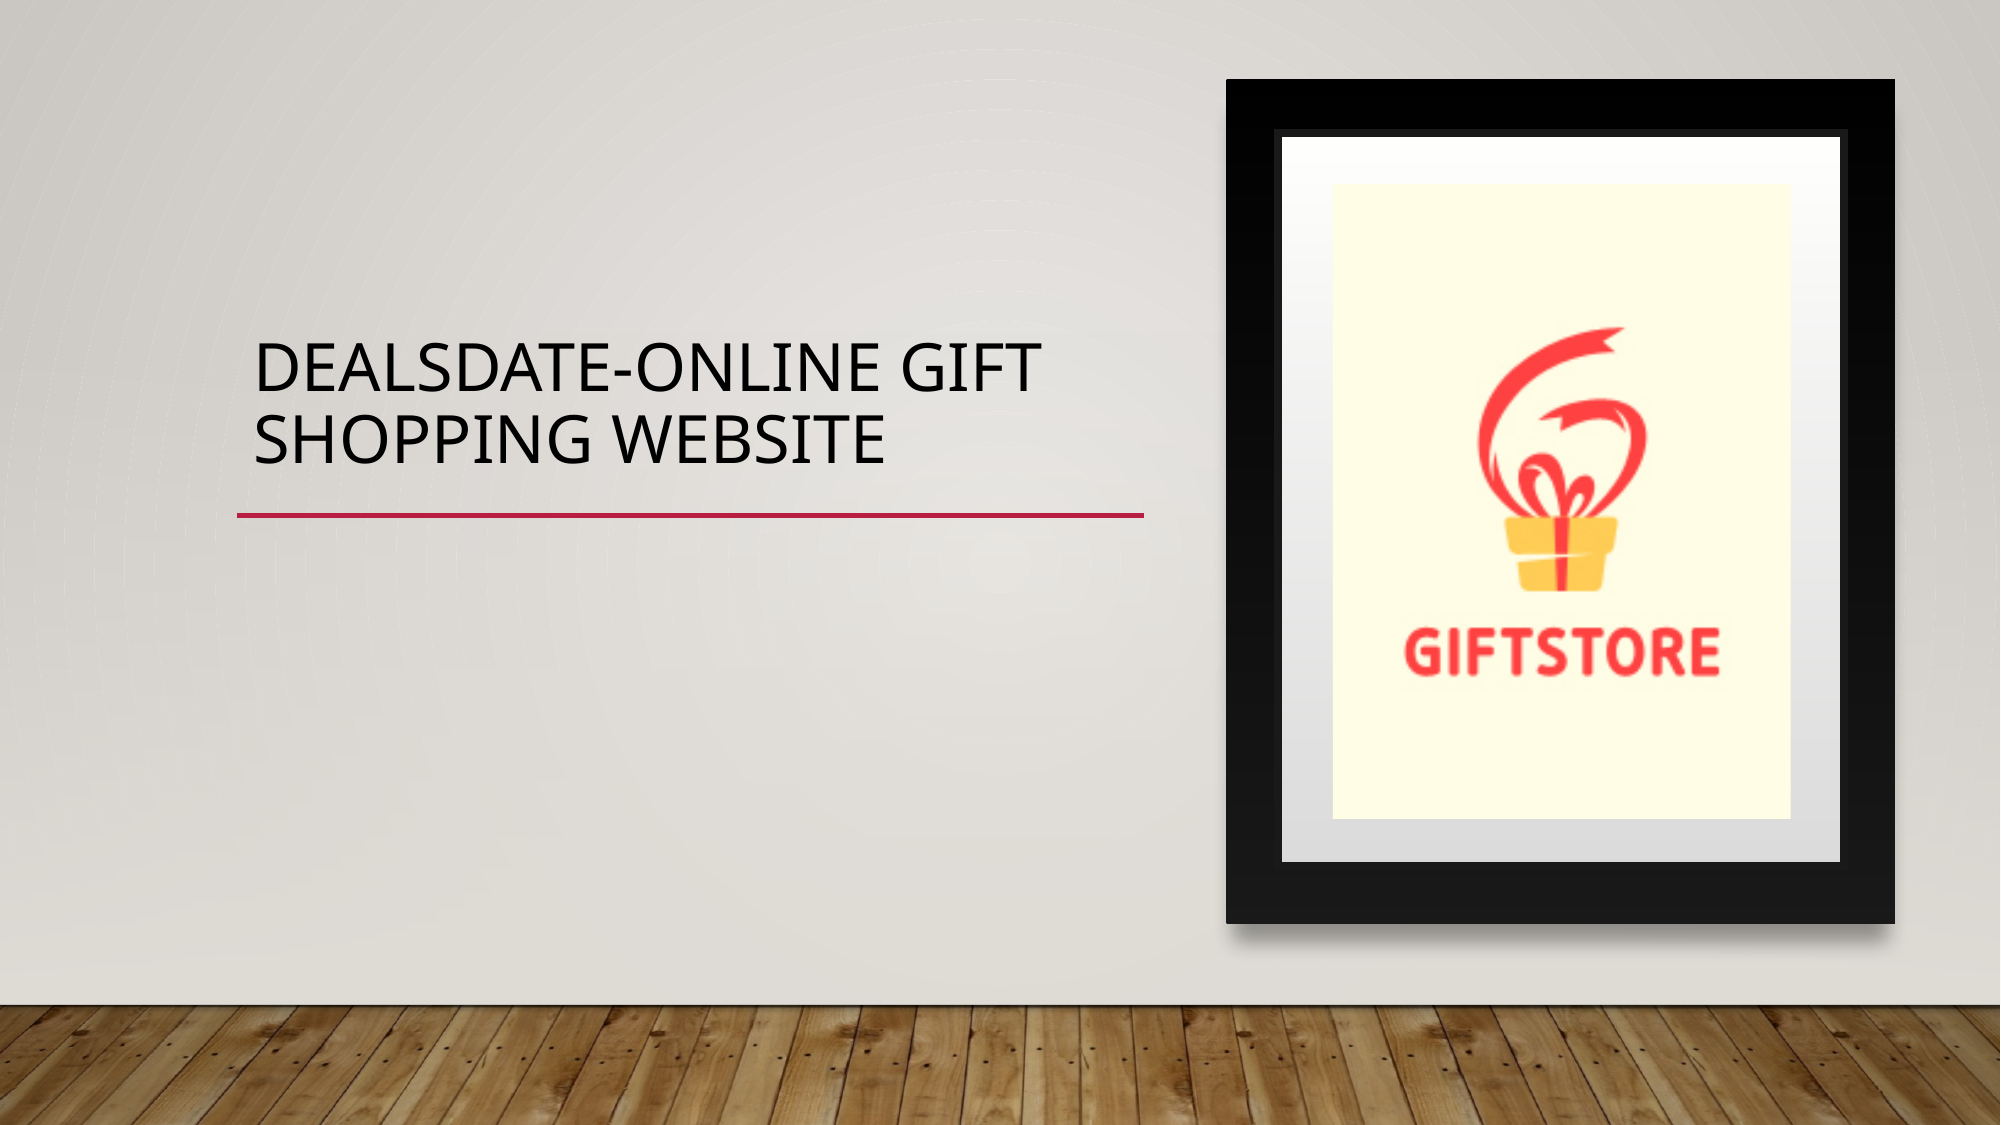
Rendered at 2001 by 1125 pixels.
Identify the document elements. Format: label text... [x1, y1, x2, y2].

title DEALSDATE-ONLINE GIFT SHOPPING WEBSITE [238, 185, 1146, 486]
picture [1332, 183, 1791, 819]
picture [0, 1005, 2000, 1125]
